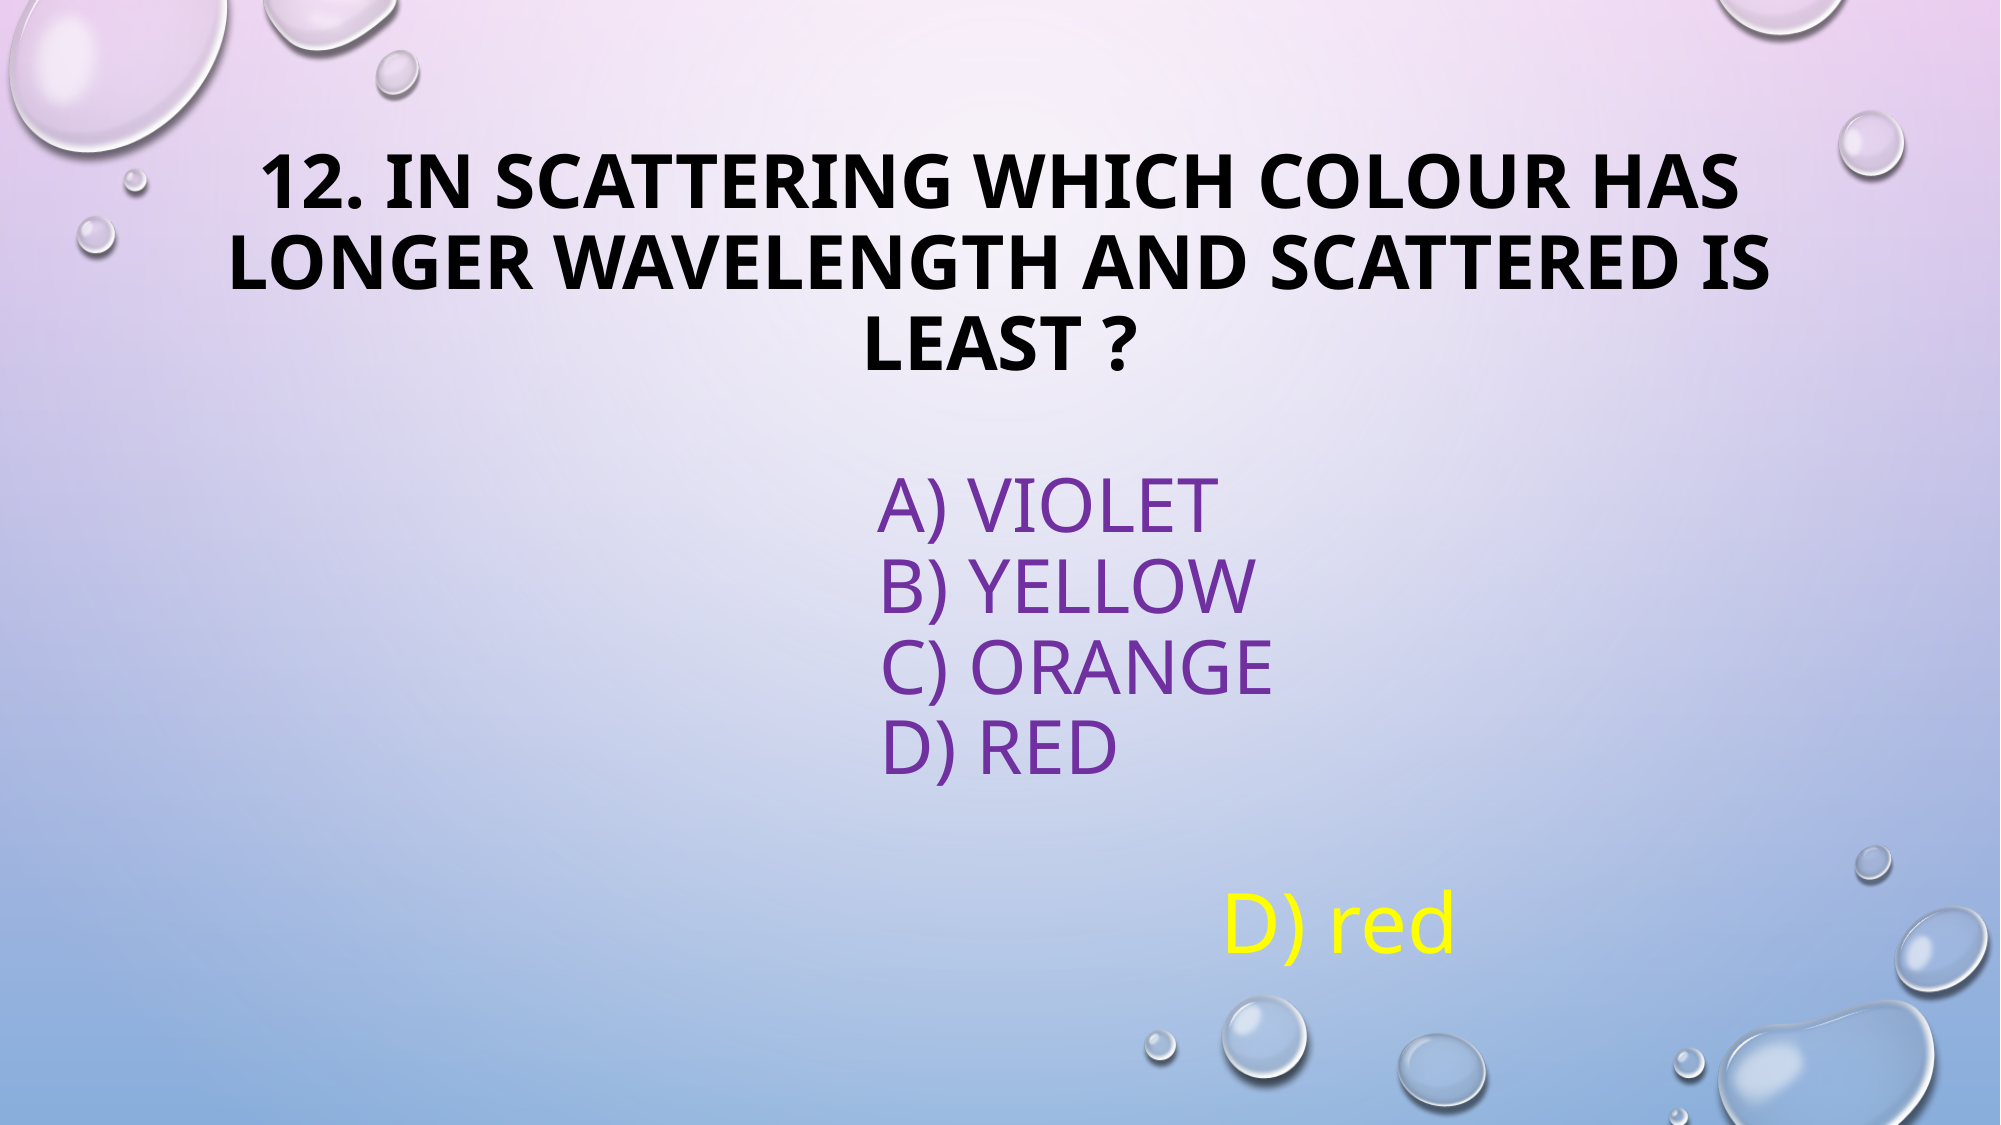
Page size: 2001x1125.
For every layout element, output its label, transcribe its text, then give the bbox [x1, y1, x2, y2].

title 12. In scattering which colour HAS LONGER WAVELENGTH AND SCATTERED IS LEAST ? A) violet b) yellow c) orange D) red [149, 101, 1851, 924]
text_box D) red [1205, 862, 1654, 978]
picture [0, 0, 2000, 1125]
